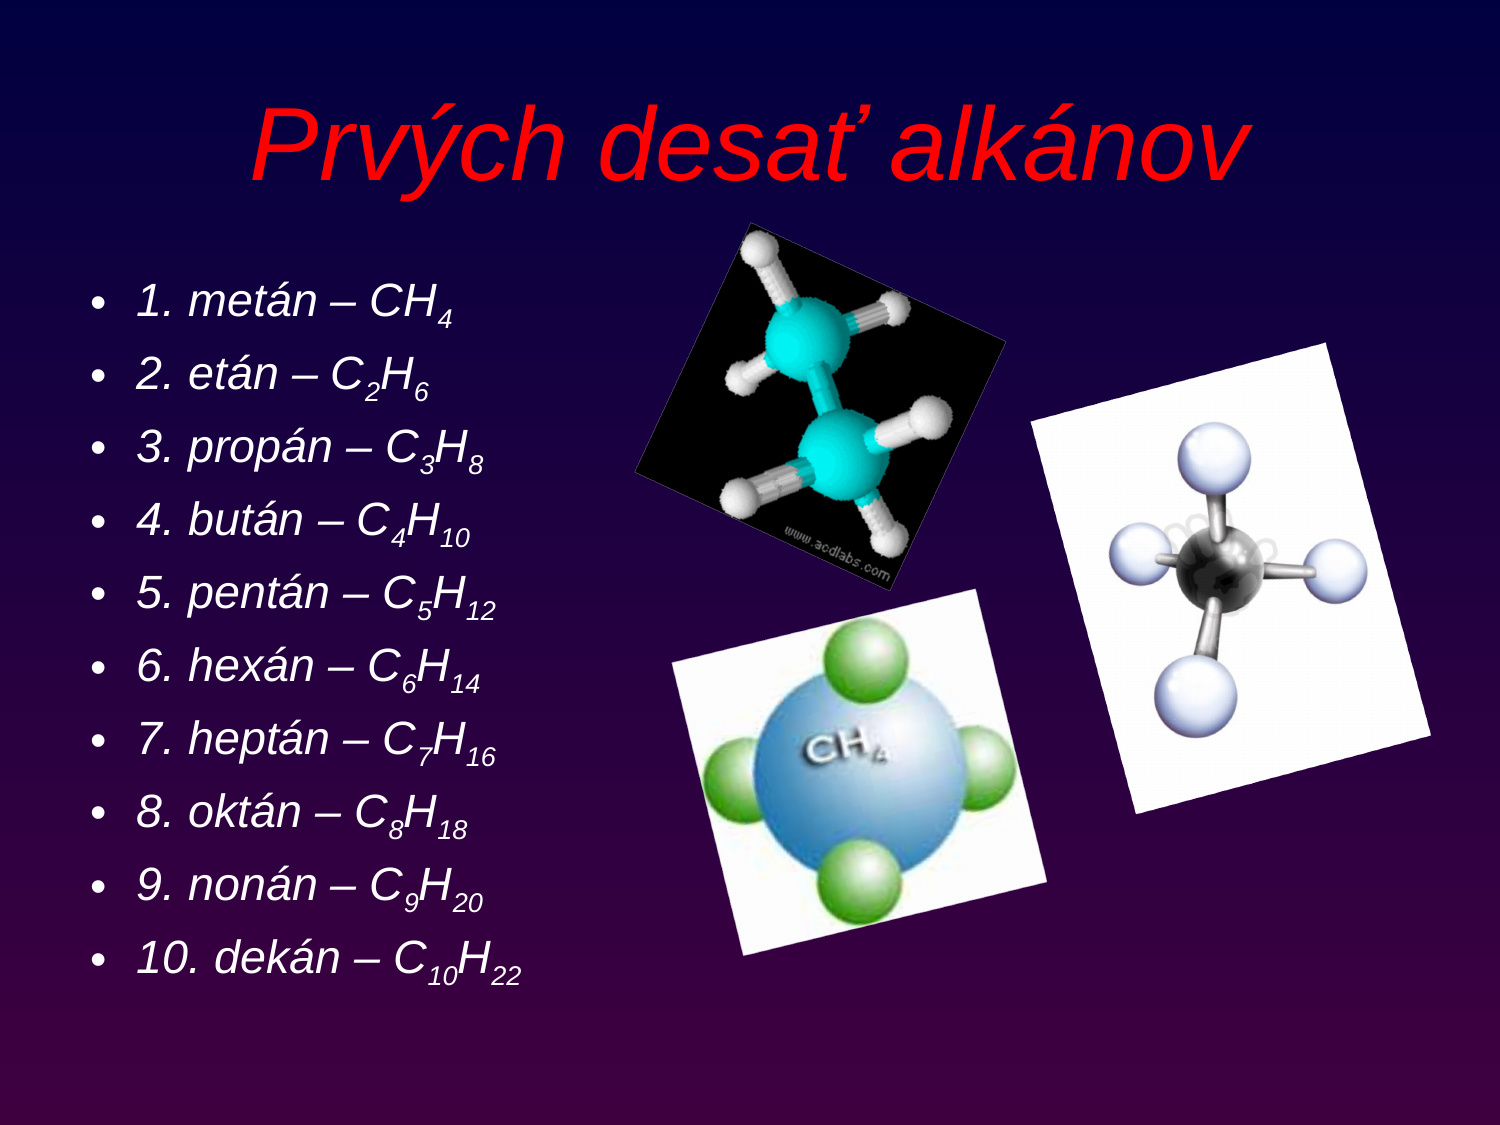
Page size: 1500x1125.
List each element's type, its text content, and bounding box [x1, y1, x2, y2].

list 1. metán – CH4 2. etán – C2H6 3. propán – C3H8 4. bután – C4H10 5. pentán – C5H12 6. hexán – C6H14 7. heptán – C7H16 8. oktán – C8H18 9. nonán – C9H20 10. dekán – C10H22 [75, 262, 1425, 1005]
picture [636, 224, 1005, 590]
title Prvých desať alkánov [75, 45, 1425, 233]
picture [1031, 343, 1430, 814]
picture [673, 590, 1046, 955]
